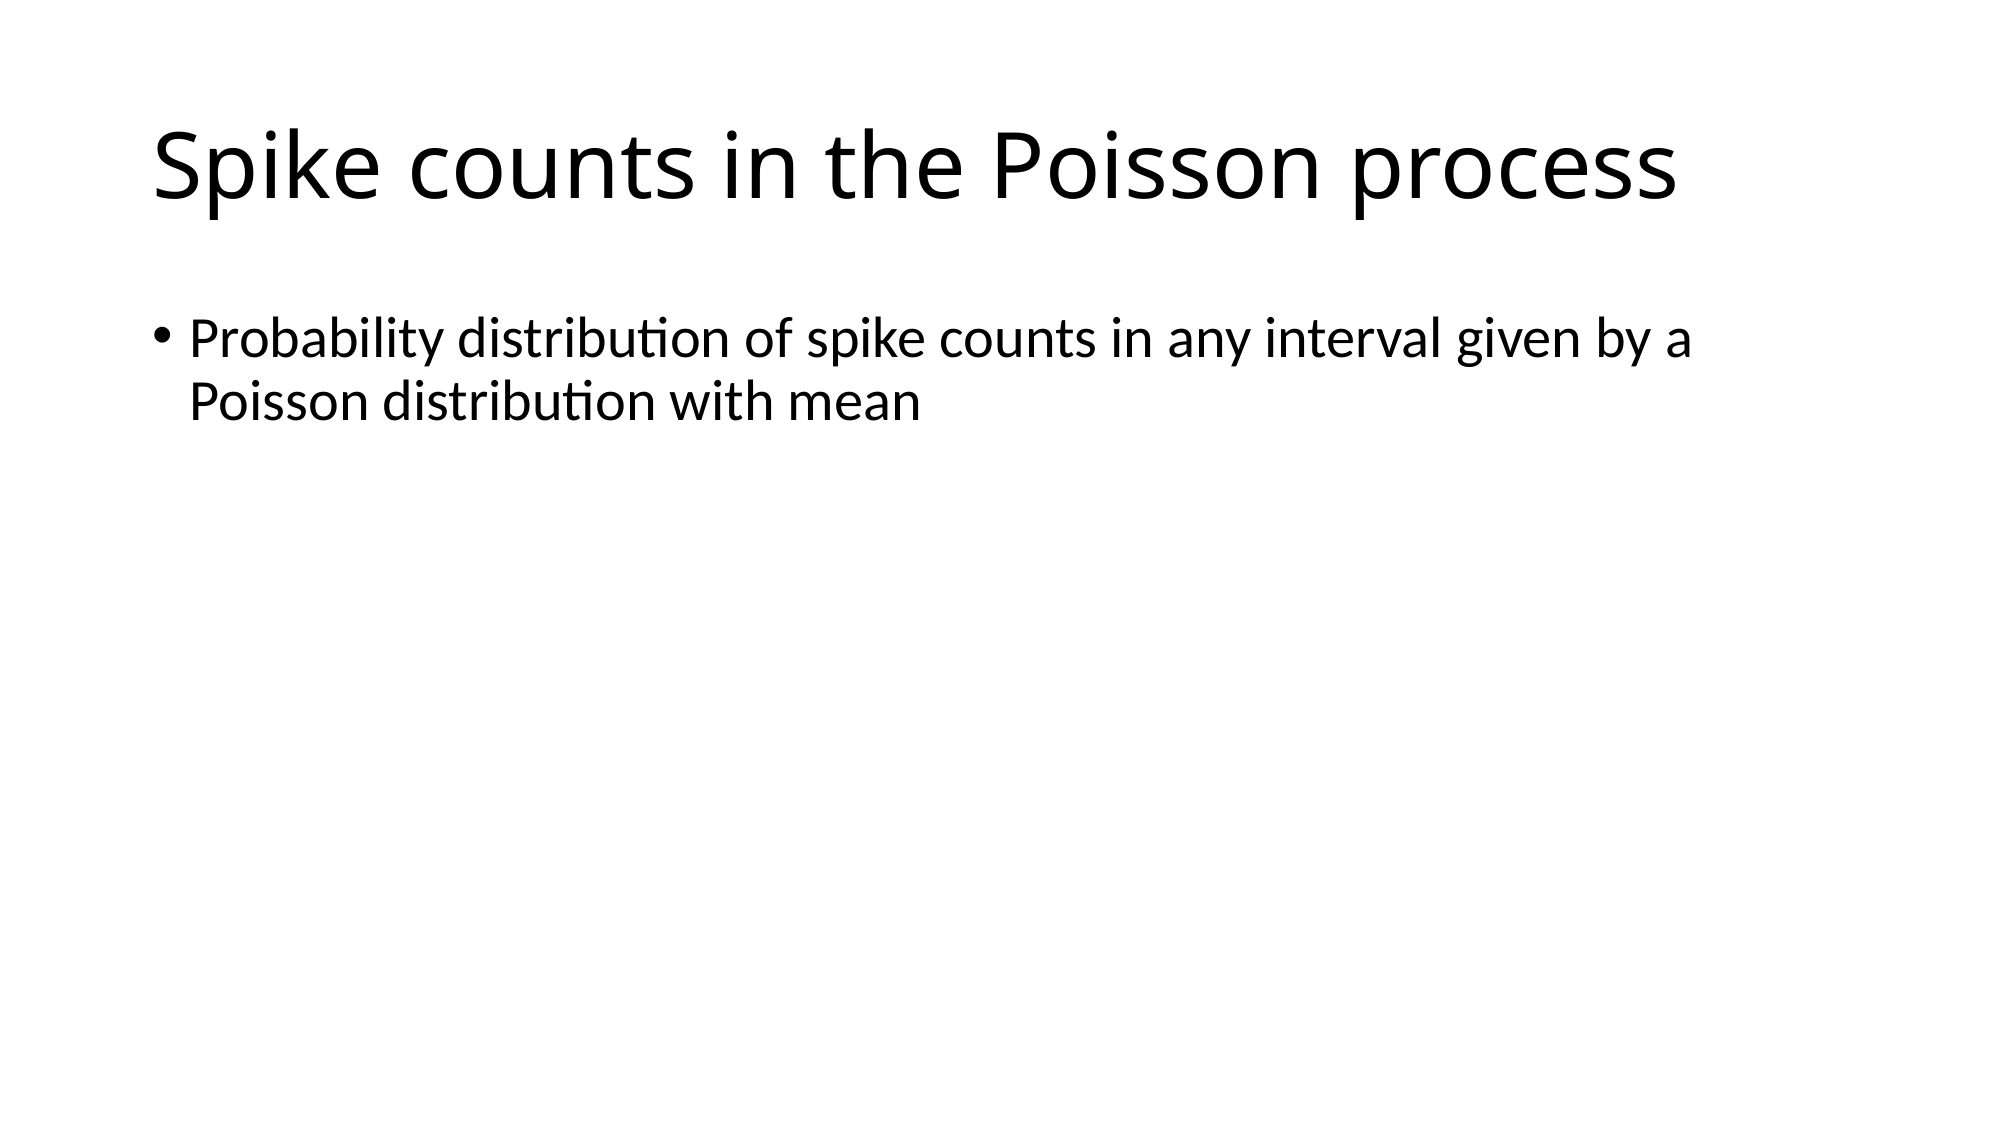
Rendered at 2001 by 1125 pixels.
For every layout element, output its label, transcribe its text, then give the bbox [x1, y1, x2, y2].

title Spike counts in the Poisson process [137, 59, 1863, 278]
